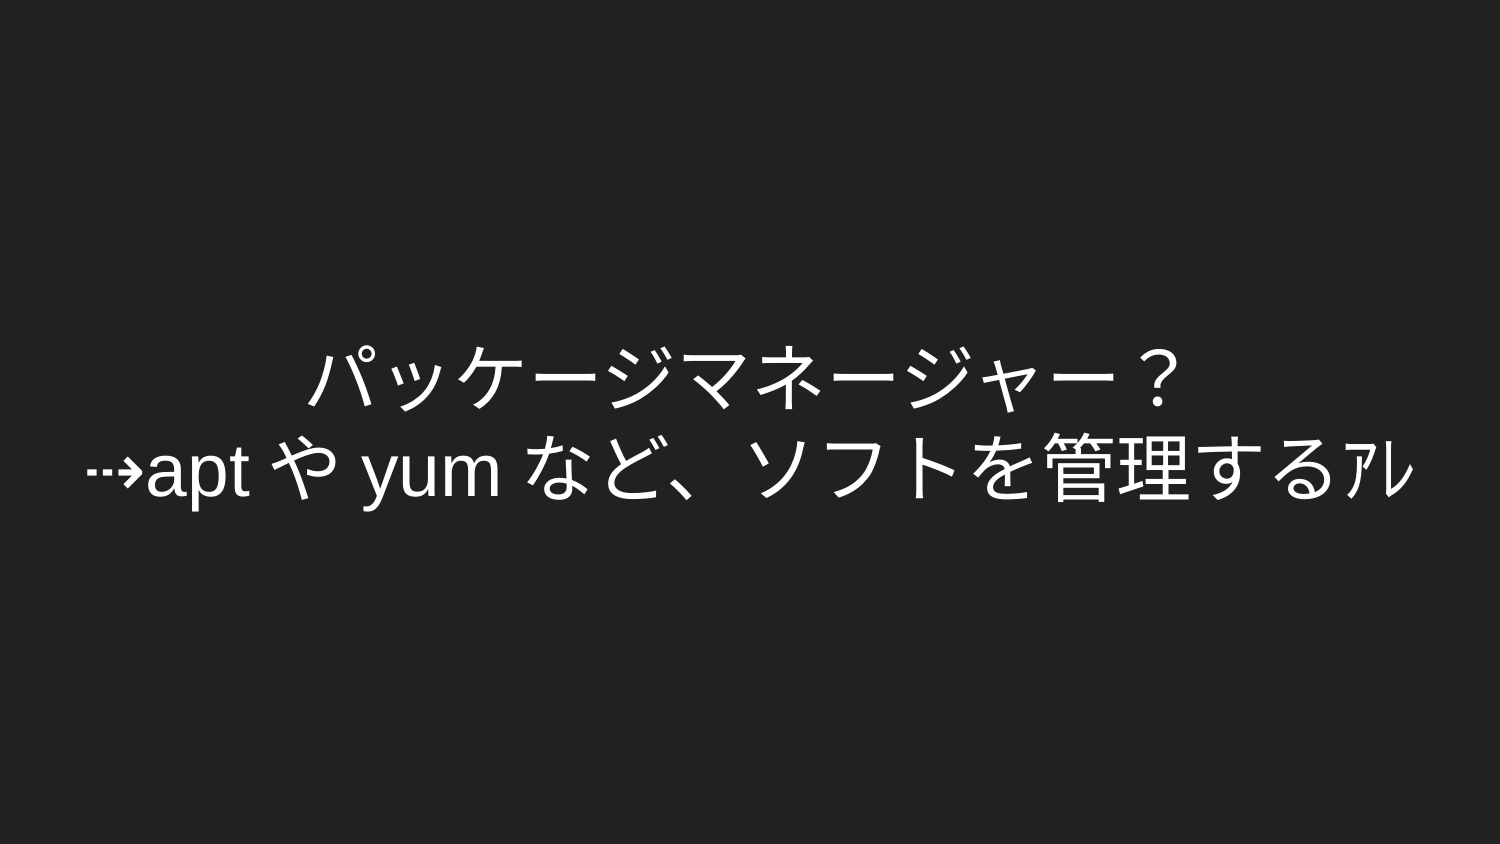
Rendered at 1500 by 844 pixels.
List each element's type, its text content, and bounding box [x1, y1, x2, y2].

title パッケージマネージャー？ ⇢aptやyumなど、ソフトを管理するｱﾚ [51, 352, 1449, 491]
